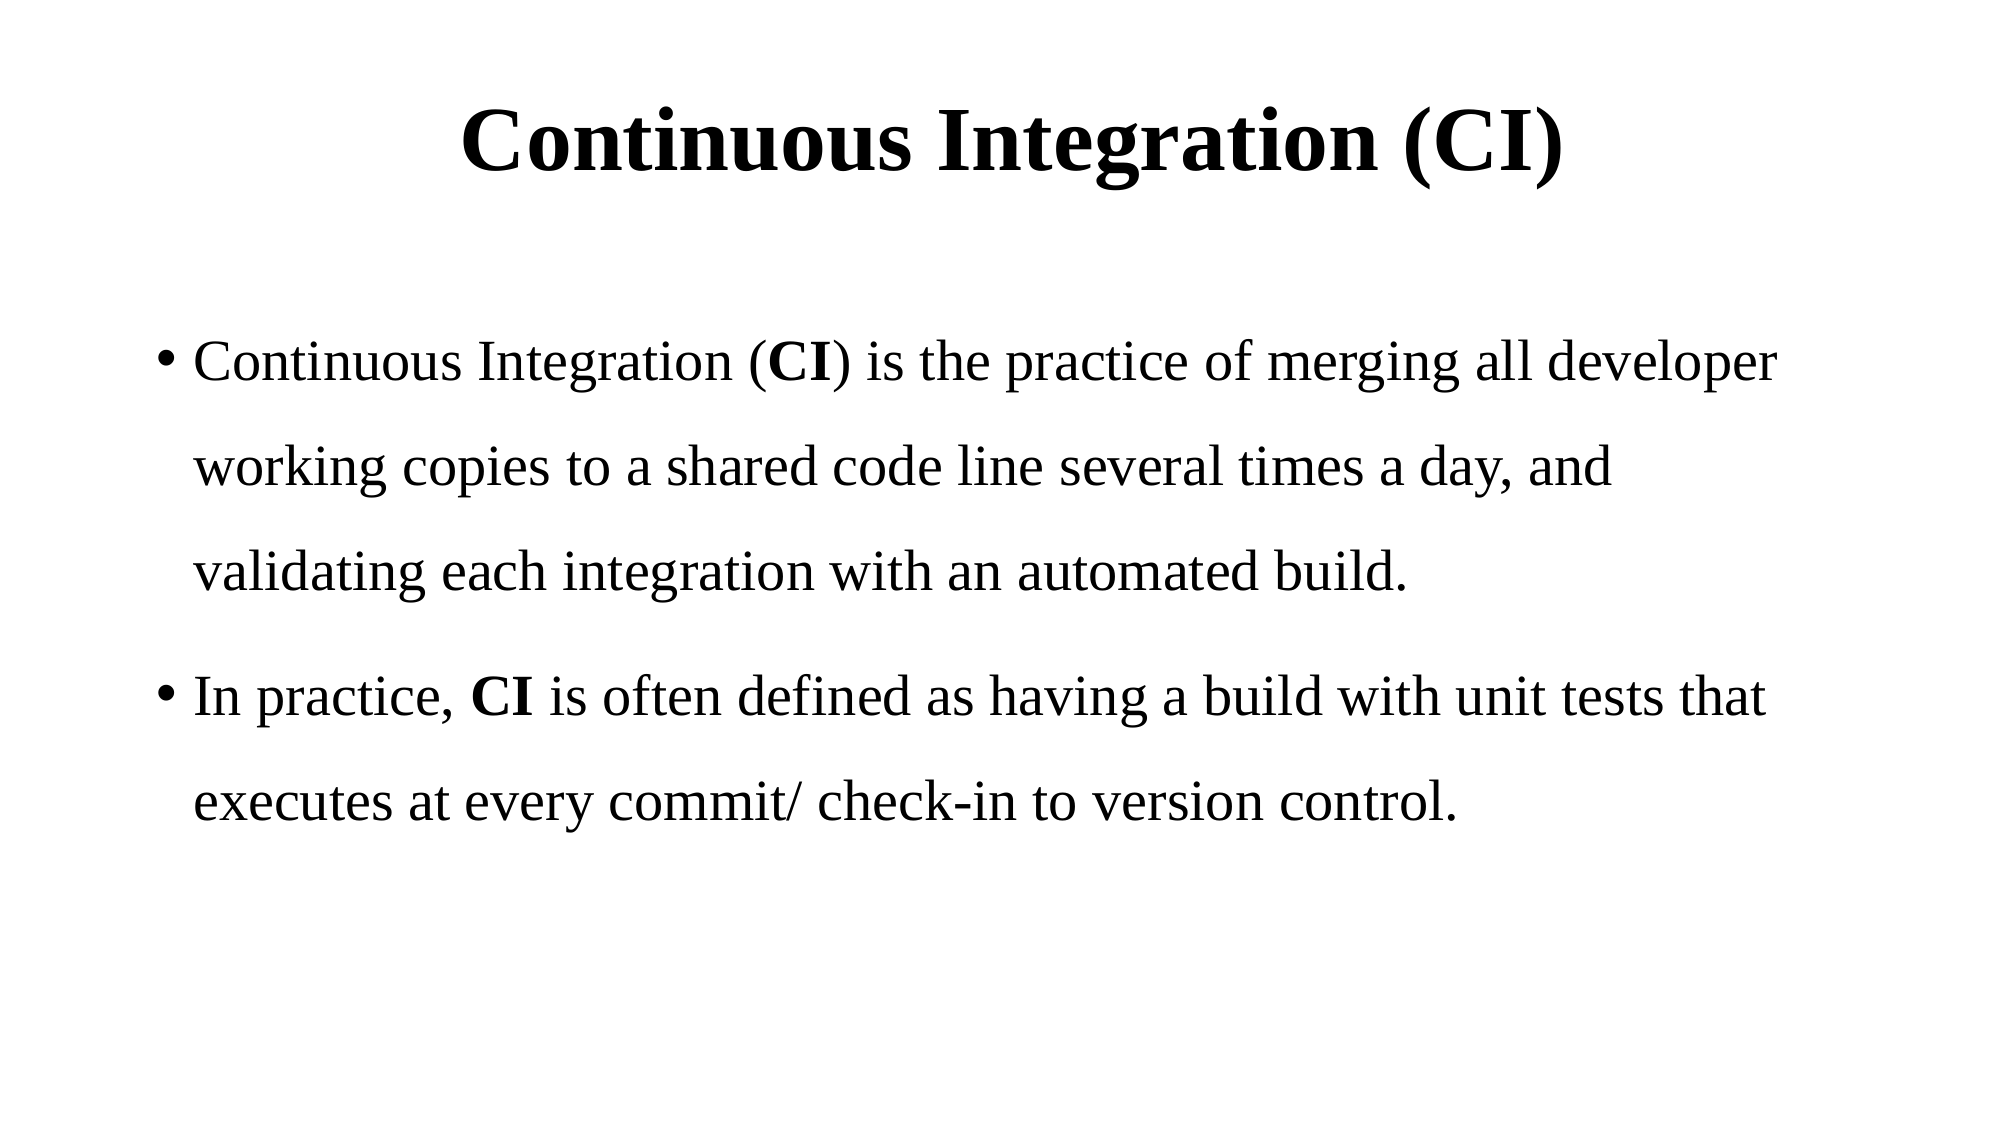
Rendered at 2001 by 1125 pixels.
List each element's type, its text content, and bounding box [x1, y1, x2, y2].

title Continuous Integration (CI) [338, 47, 1689, 235]
list Continuous Integration (CI) is the practice of merging all developer working copies to a shared code line several times a day, and validating each integration with an automated build. In practice, CI is often defined as having a build with unit tests that executes at every commit/ check-in to version control. [141, 279, 1852, 1075]
